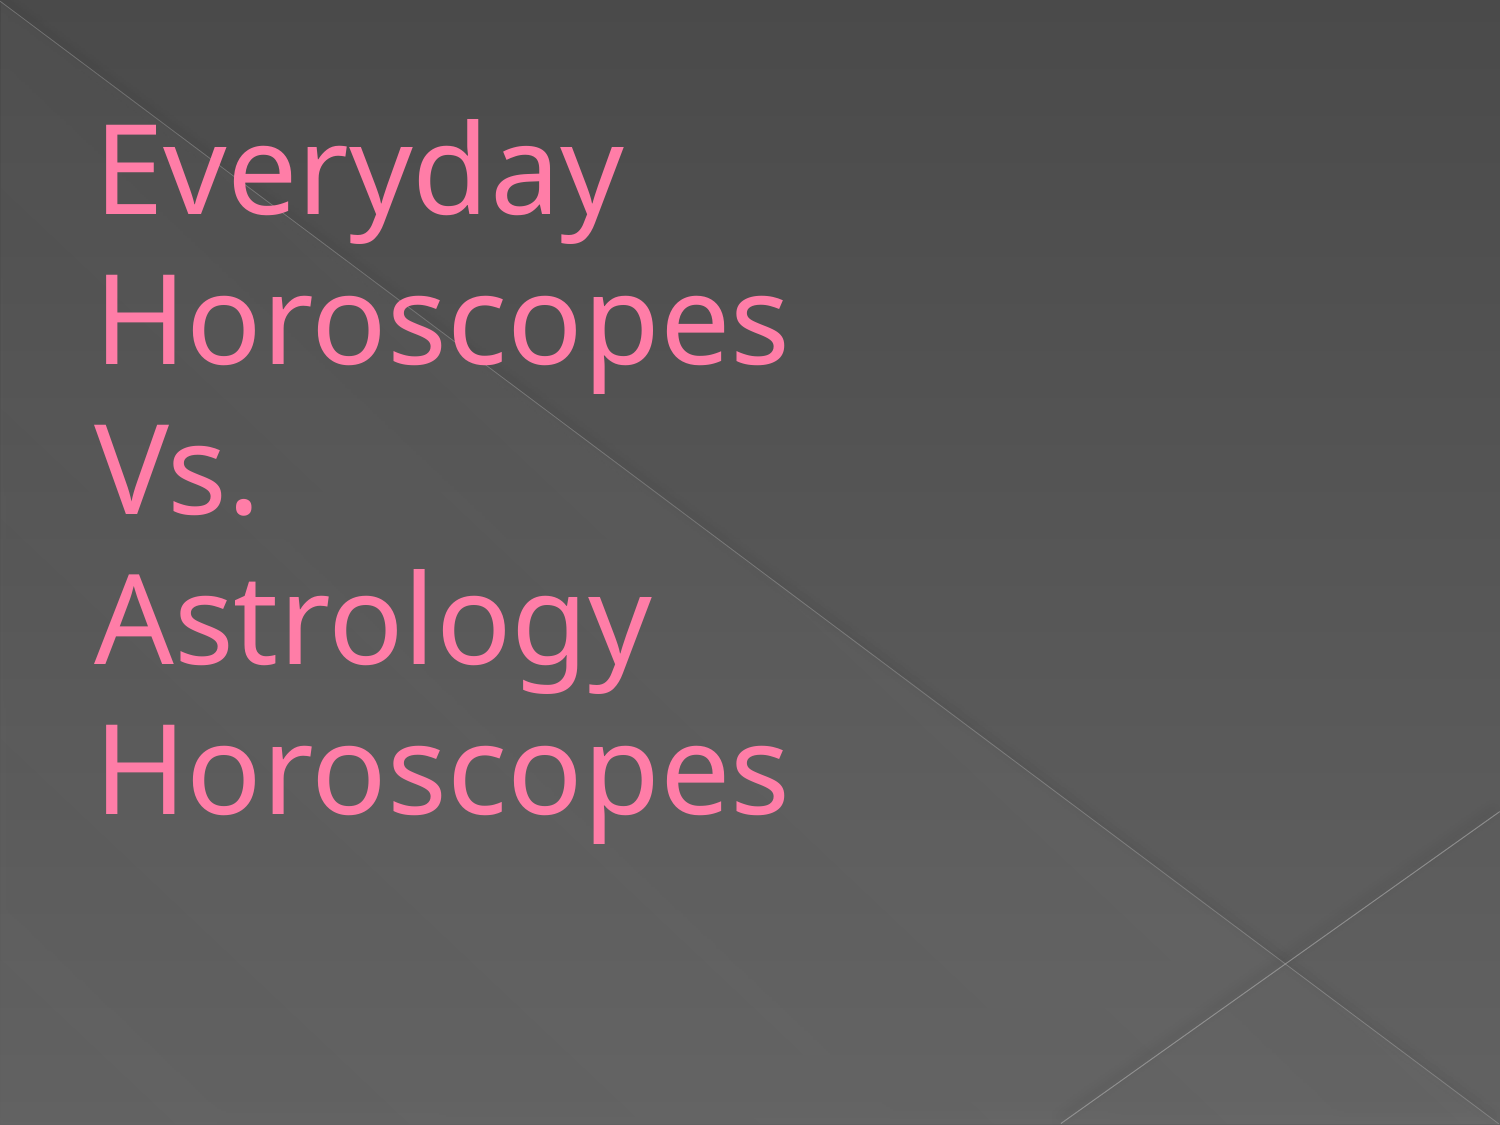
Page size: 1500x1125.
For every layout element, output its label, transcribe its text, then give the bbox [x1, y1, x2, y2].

title Everyday Horoscopes Vs. Astrology Horoscopes [0, 350, 1350, 580]
